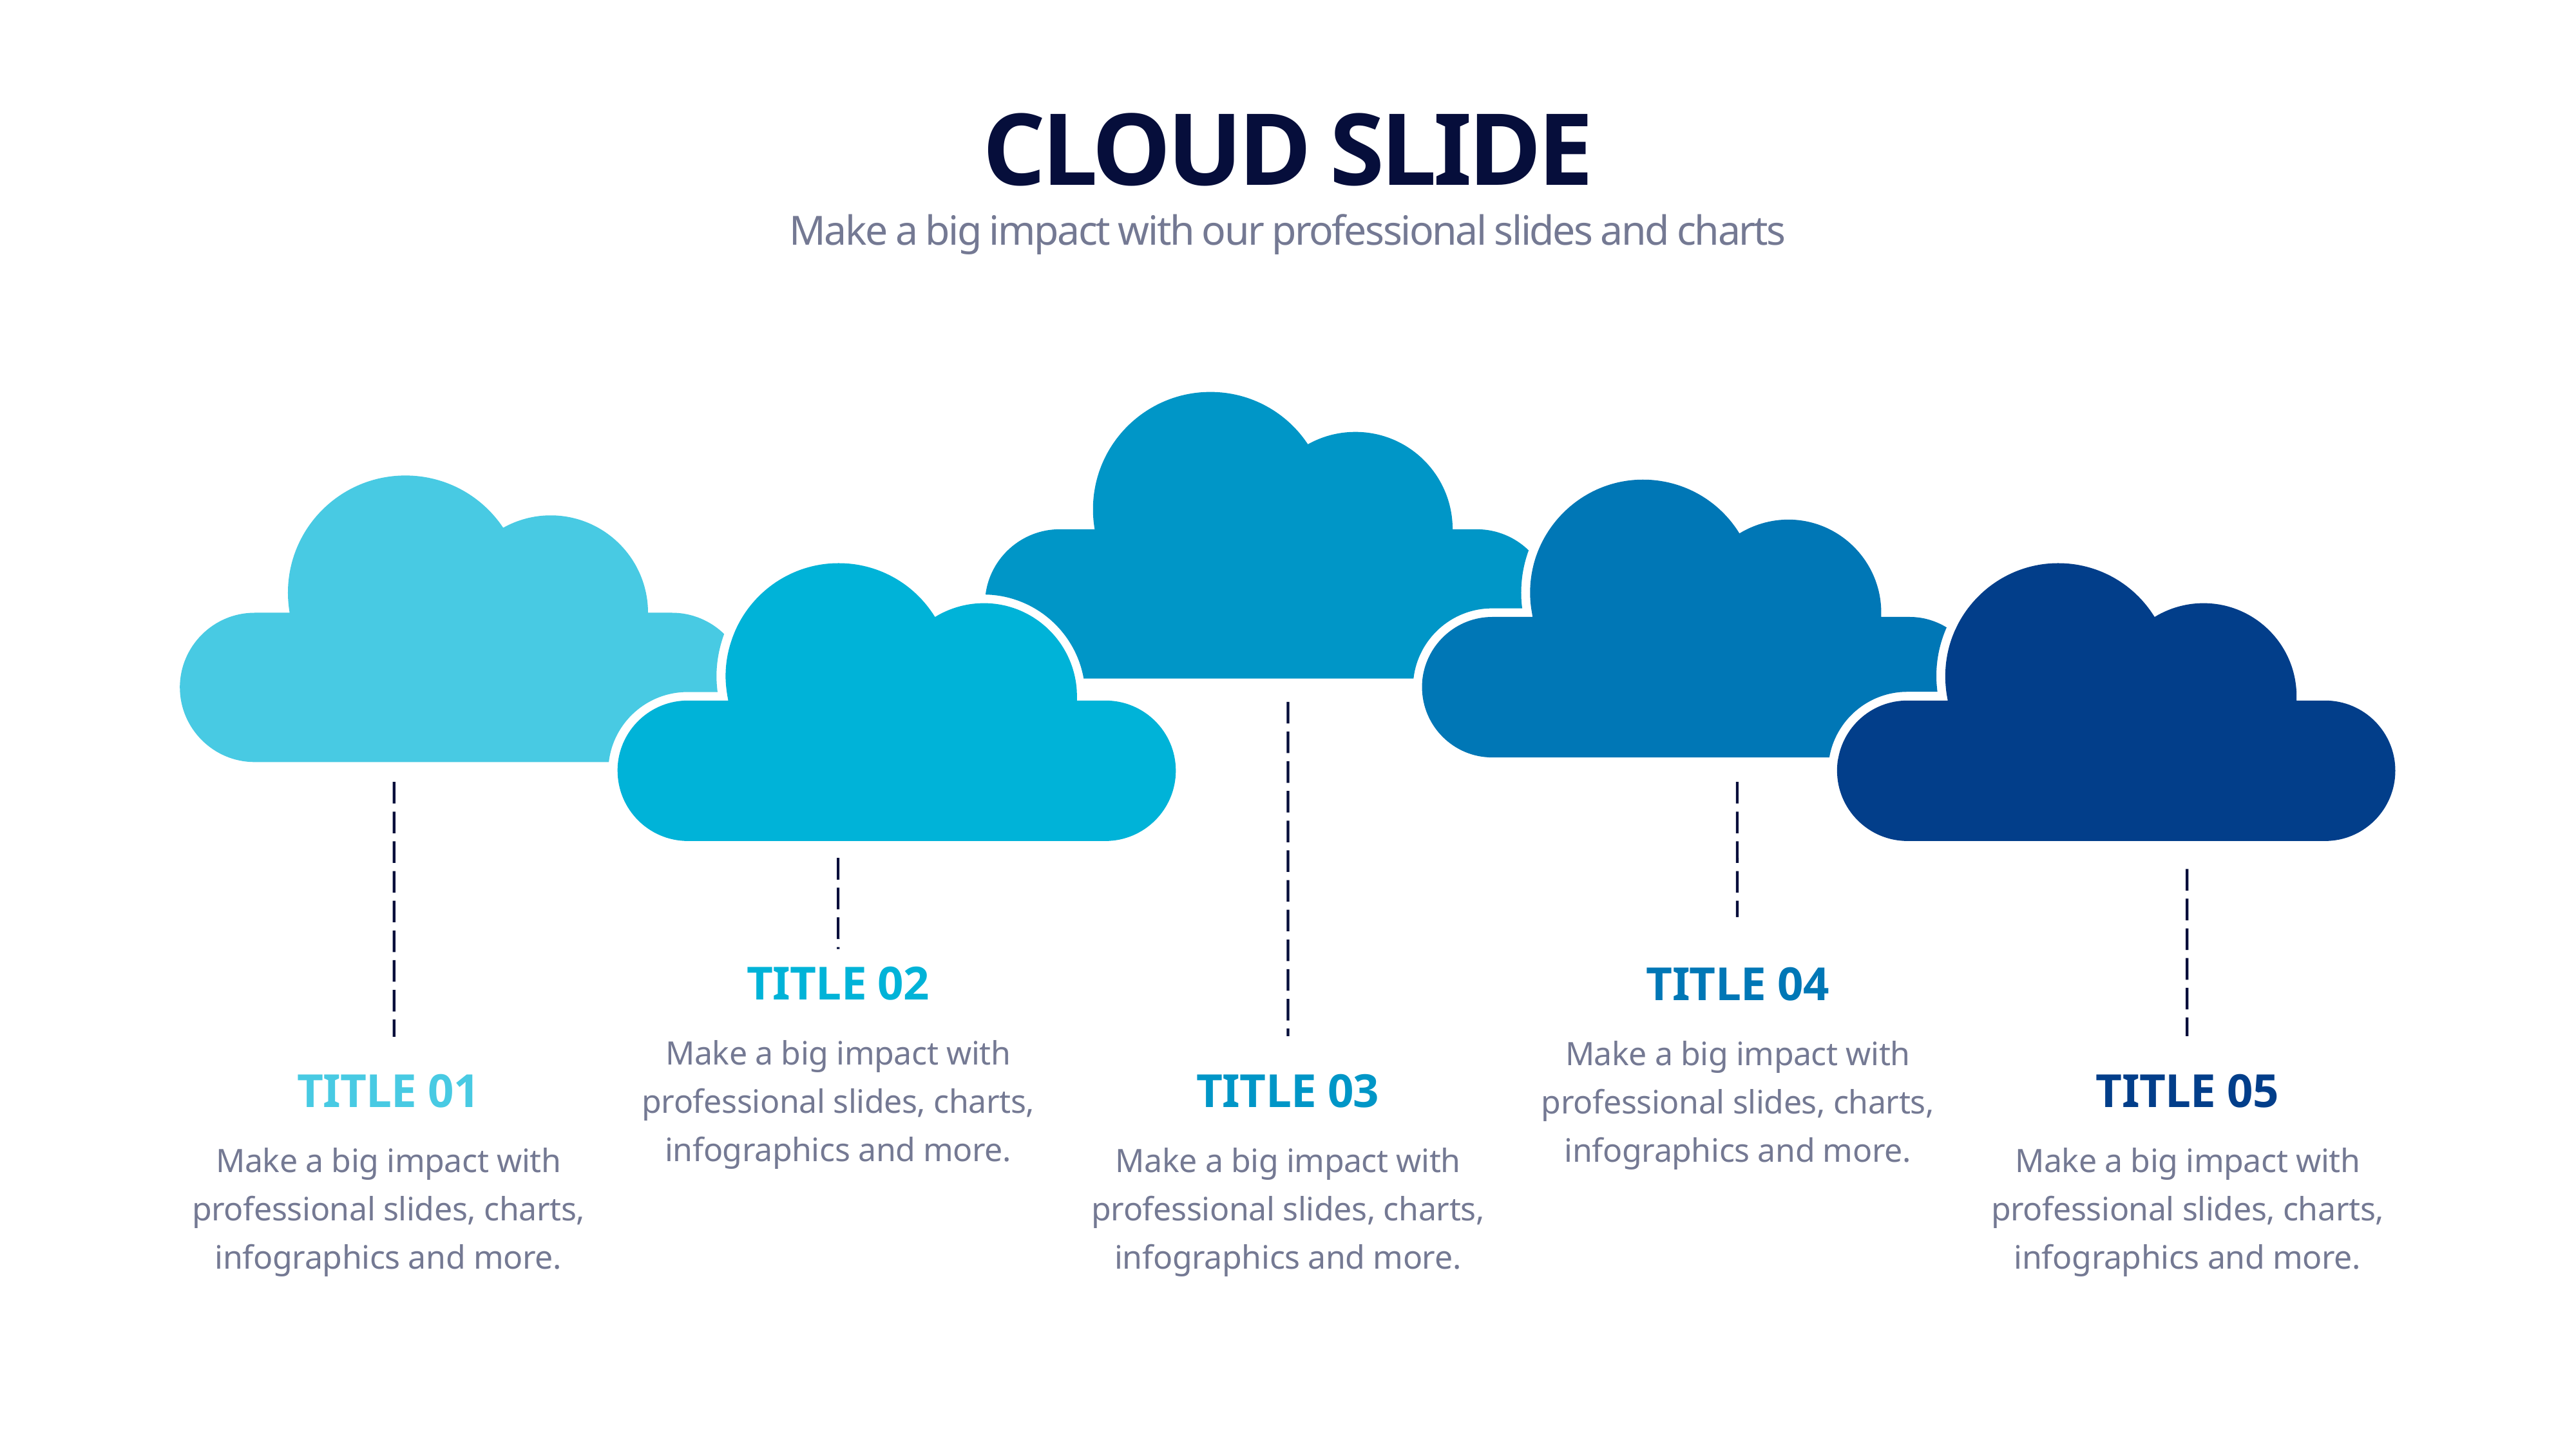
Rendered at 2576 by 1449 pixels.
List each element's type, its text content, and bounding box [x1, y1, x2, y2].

text_box [1422, 479, 1947, 758]
text_box TITLE 02 [620, 949, 1056, 1014]
text_box TITLE 05 [1970, 1057, 2405, 1121]
text_box [180, 475, 725, 762]
text_box [617, 563, 1176, 841]
text_box TITLE 01 [171, 1057, 606, 1121]
text_box [985, 392, 1529, 679]
text_box Make a big impact with professional slides, charts, infographics and more. [171, 1125, 606, 1280]
text_box Make a big impact with our professional slides and charts [160, 200, 2416, 258]
text_box CLOUD SLIDE [160, 80, 2416, 200]
text_box Make a big impact with professional slides, charts, infographics and more. [1970, 1125, 2405, 1280]
text_box Make a big impact with professional slides, charts, infographics and more. [1071, 1125, 1505, 1280]
text_box TITLE 03 [1071, 1057, 1505, 1121]
text_box Make a big impact with professional slides, charts, infographics and more. [620, 1018, 1056, 1173]
text_box TITLE 04 [1520, 950, 1956, 1014]
text_box [1837, 563, 2396, 841]
text_box Make a big impact with professional slides, charts, infographics and more. [1520, 1019, 1956, 1173]
